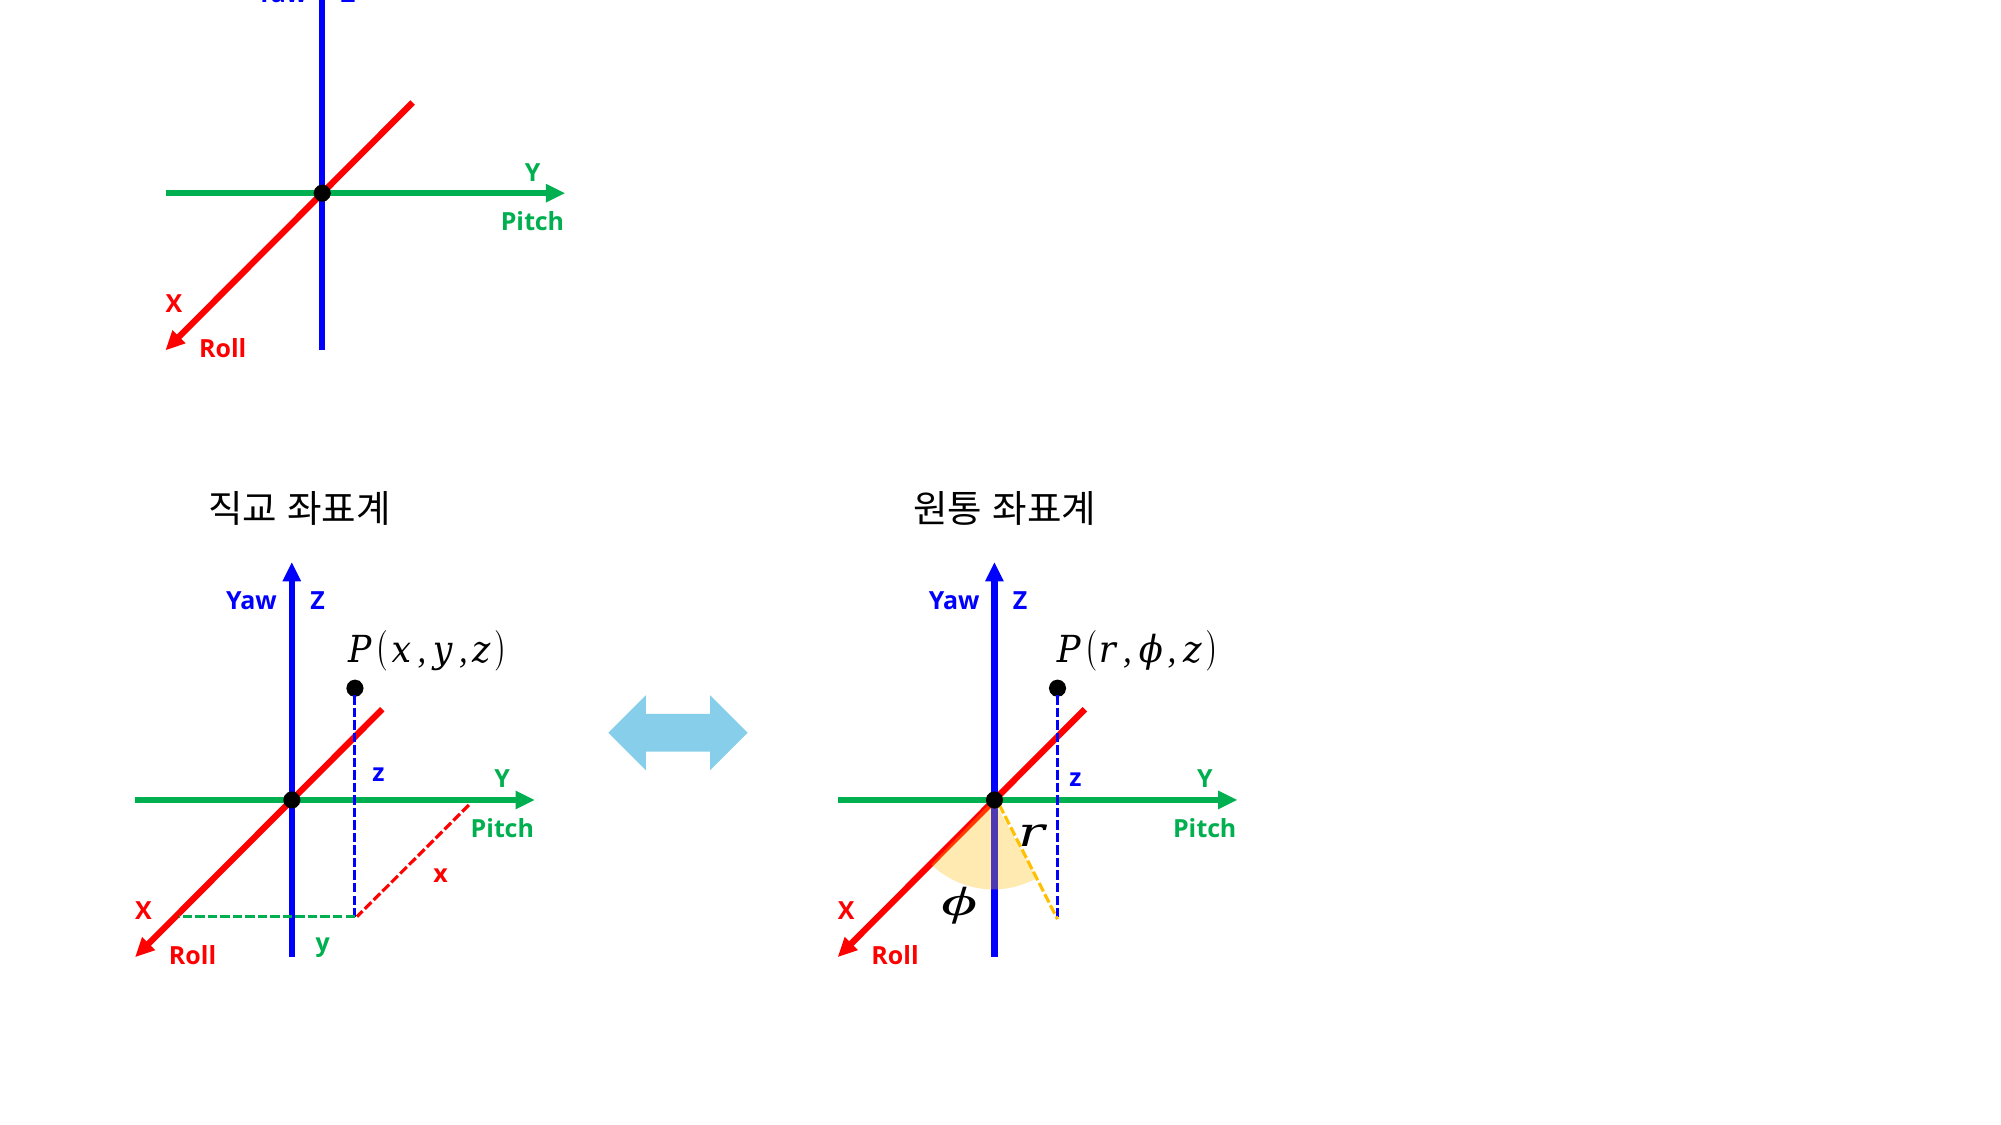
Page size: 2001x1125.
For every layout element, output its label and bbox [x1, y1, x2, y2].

text_box [150, 0, 586, 372]
text_box [119, 477, 1259, 979]
